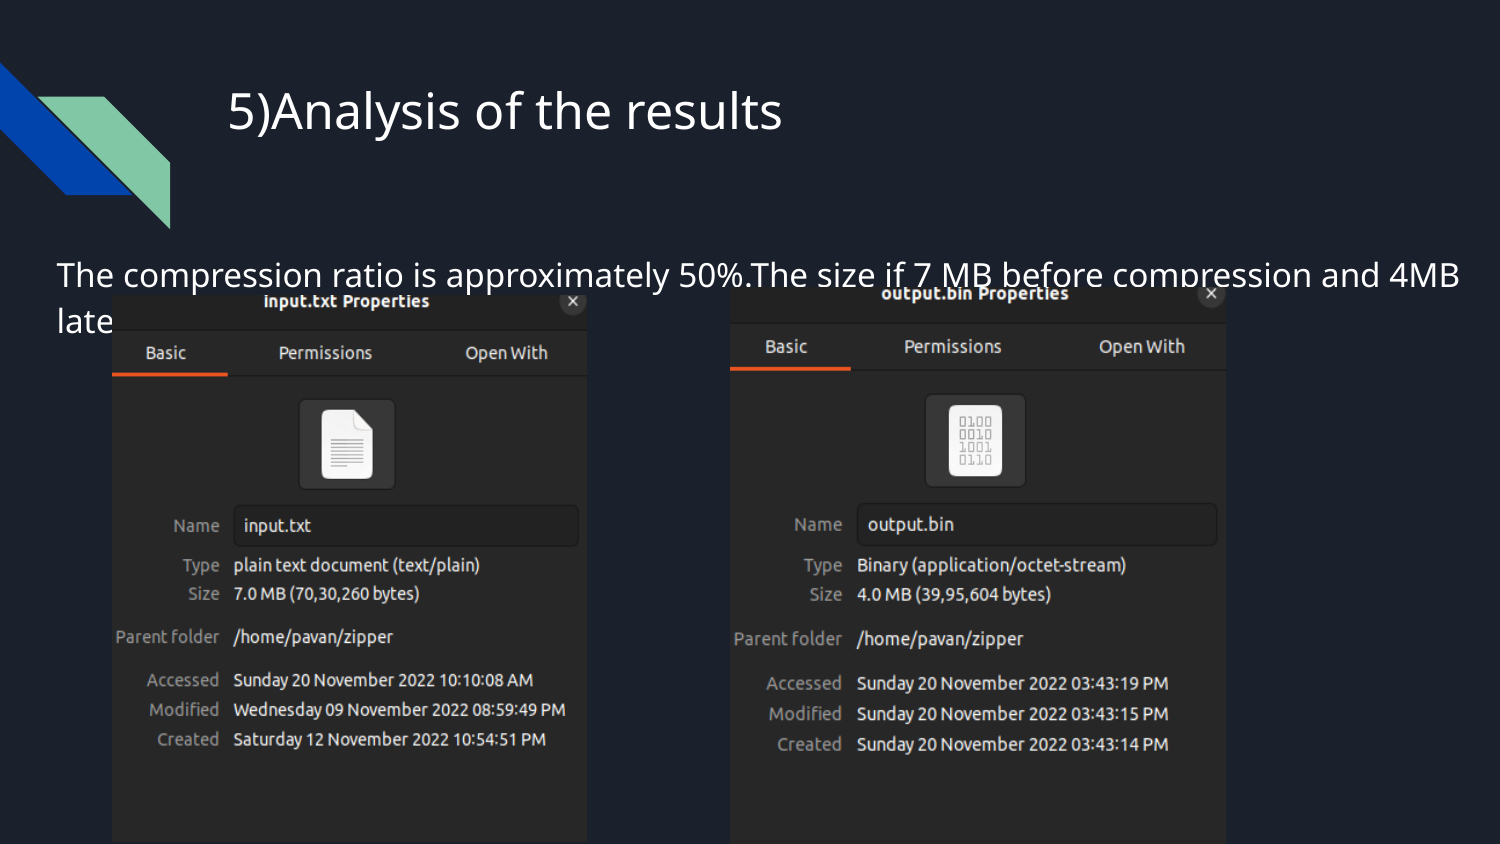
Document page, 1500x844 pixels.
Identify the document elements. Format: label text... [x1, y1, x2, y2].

title 5)Analysis of the results [212, 64, 1368, 215]
picture [112, 295, 587, 842]
list The compression ratio is approximately 50%.The size if 7 MB before compression and 4MB later. [41, 233, 1500, 735]
picture [729, 287, 1226, 844]
